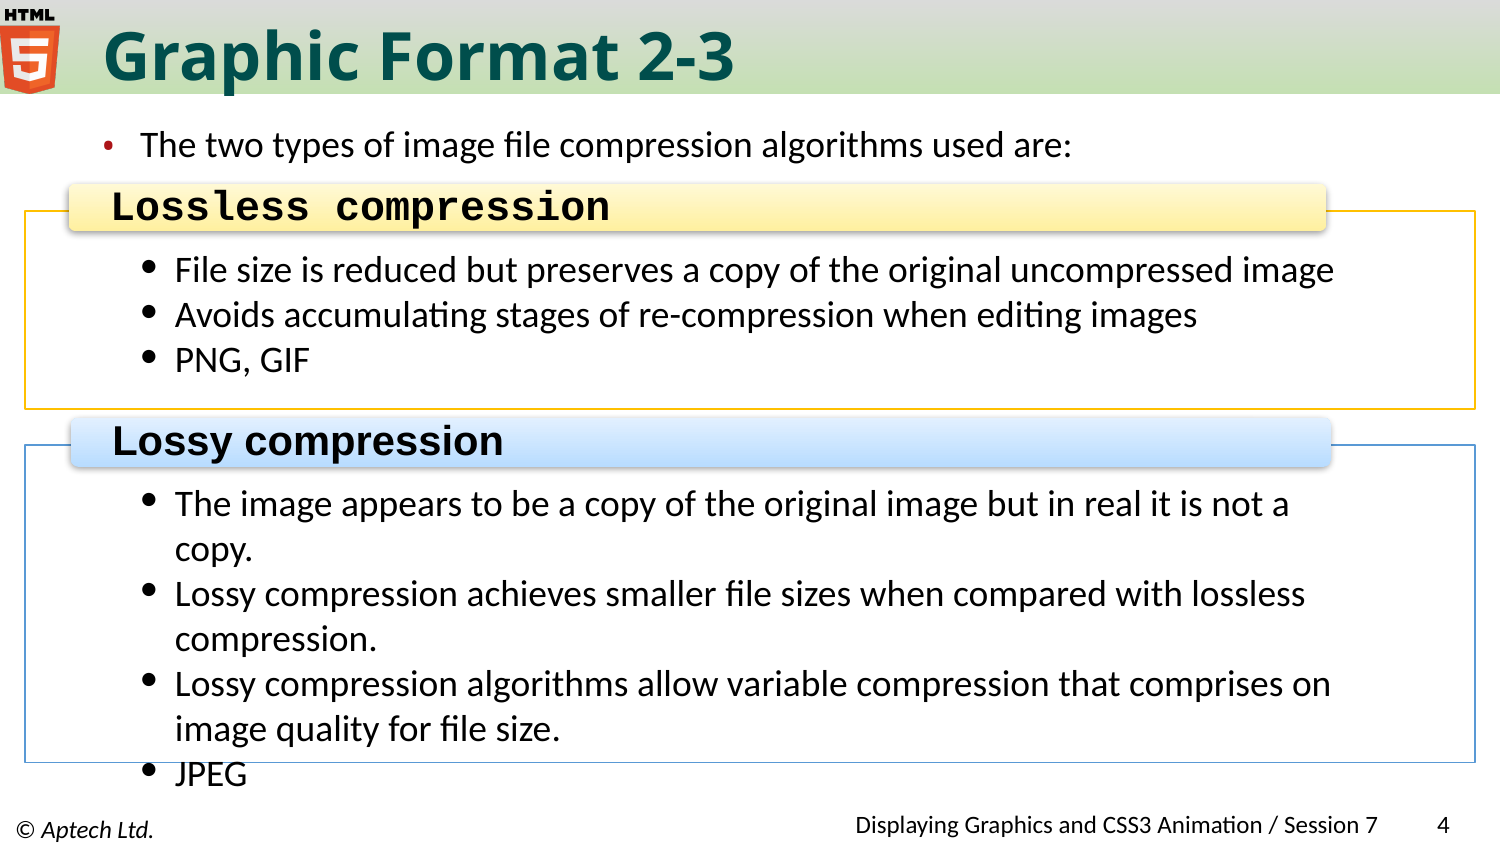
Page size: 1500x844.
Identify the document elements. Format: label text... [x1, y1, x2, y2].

text_box The two types of image file compression algorithms used are: [49, 107, 1465, 181]
title Graphic Format 2-3 [87, 28, 1338, 79]
footer Displaying Graphics and CSS3 Animation / Session 7 [412, 813, 1400, 835]
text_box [24, 183, 1476, 763]
picture [0, 9, 72, 94]
slide_number 4 [1400, 813, 1465, 835]
